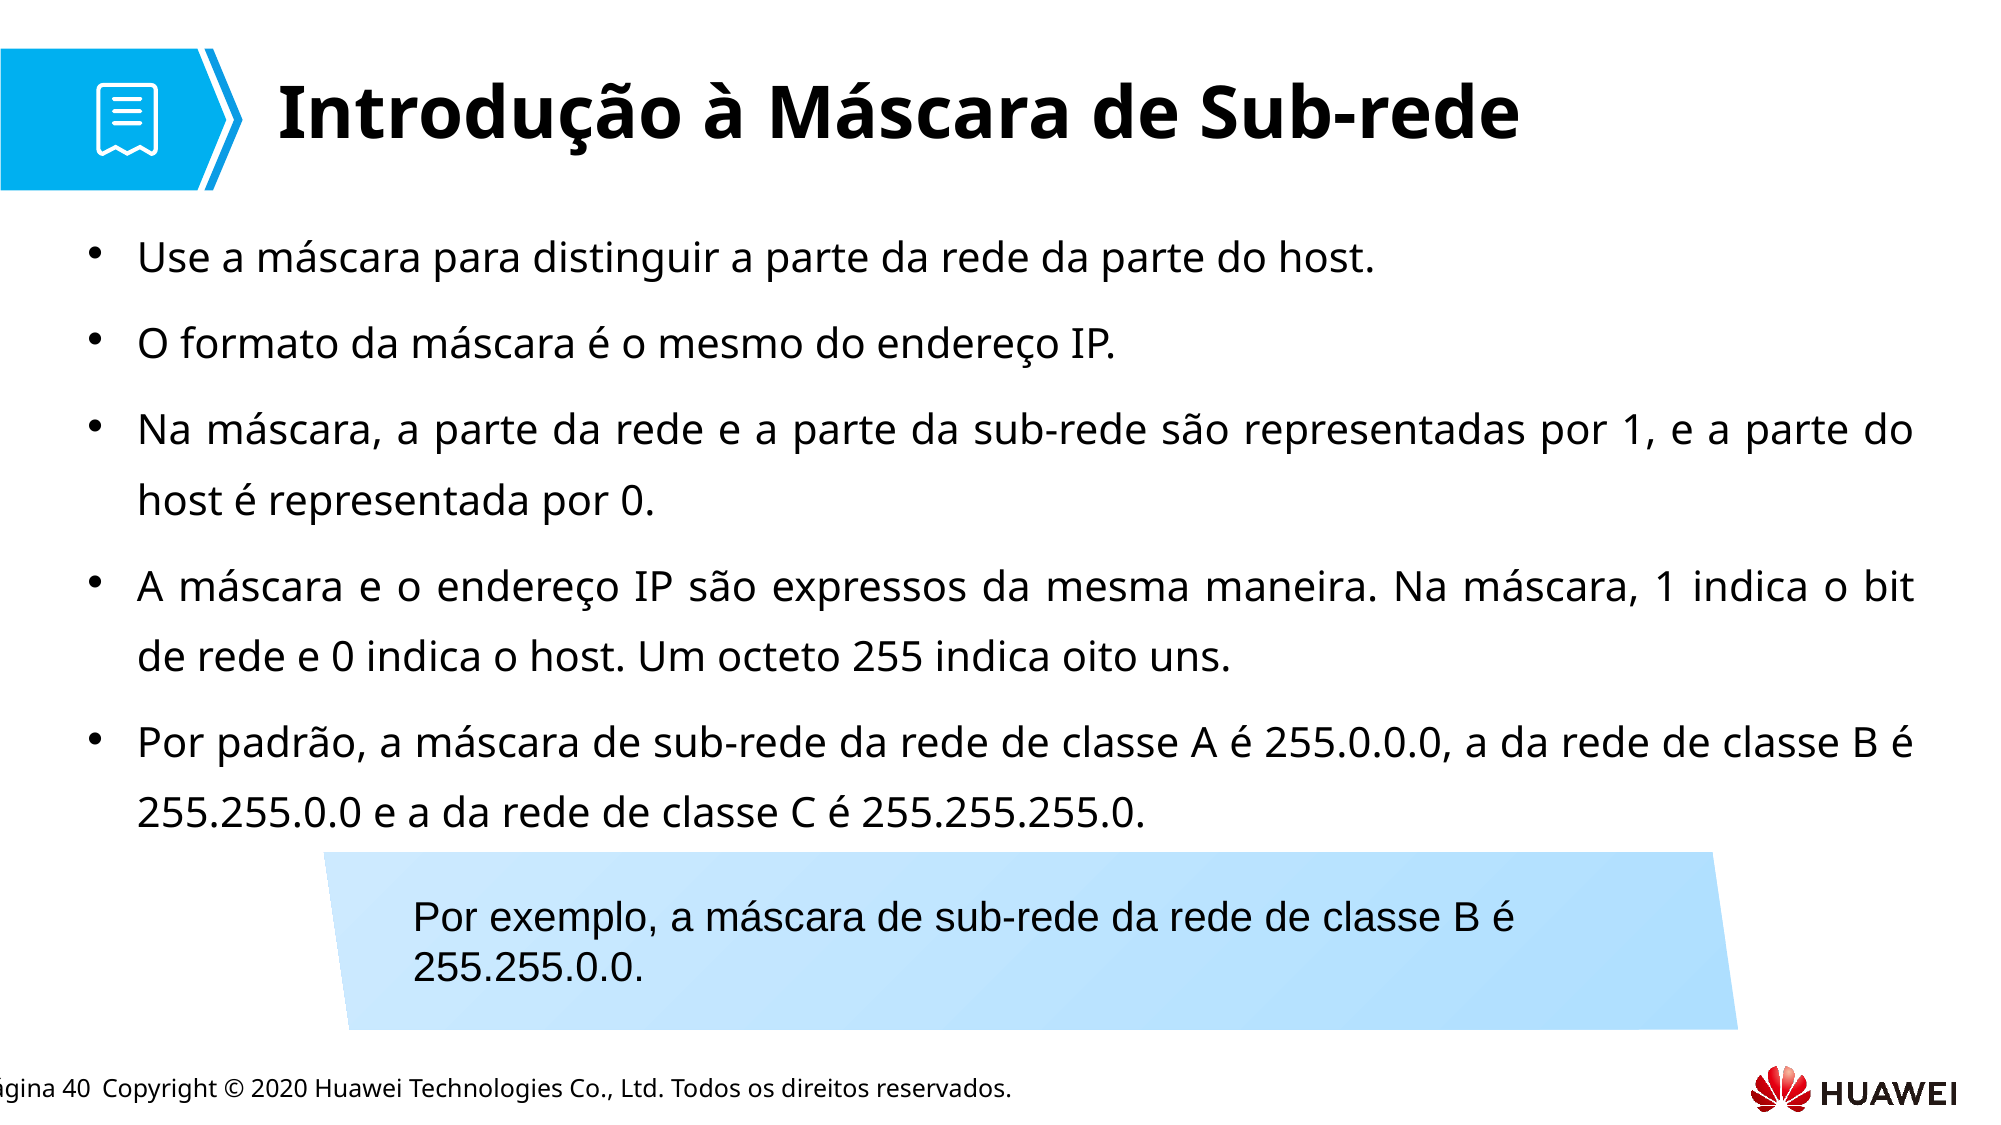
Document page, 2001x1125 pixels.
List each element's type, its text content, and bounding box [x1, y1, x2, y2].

title Introdução à Máscara de Sub-rede [261, 67, 1875, 173]
picture [1751, 1066, 1956, 1112]
list Use a máscara para distinguir a parte da rede da parte do host. O formato da máscara é o mesmo do endereço IP. Na máscara, a parte da rede e a parte da sub-rede são representadas por 1, e a parte do host é representada por 0. A máscara e o endereço IP são expressos da mesma maneira. Na máscara, 1 indica o bit de rede e 0 indica o host. Um octeto 255 indica oito uns. Por padrão, a máscara de sub-rede da rede de classe A é 255.0.0.0, a da rede de classe B é 255.255.0.0 e a da rede de classe C é 255.255.255.0. [73, 203, 1930, 972]
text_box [323, 852, 1739, 1030]
